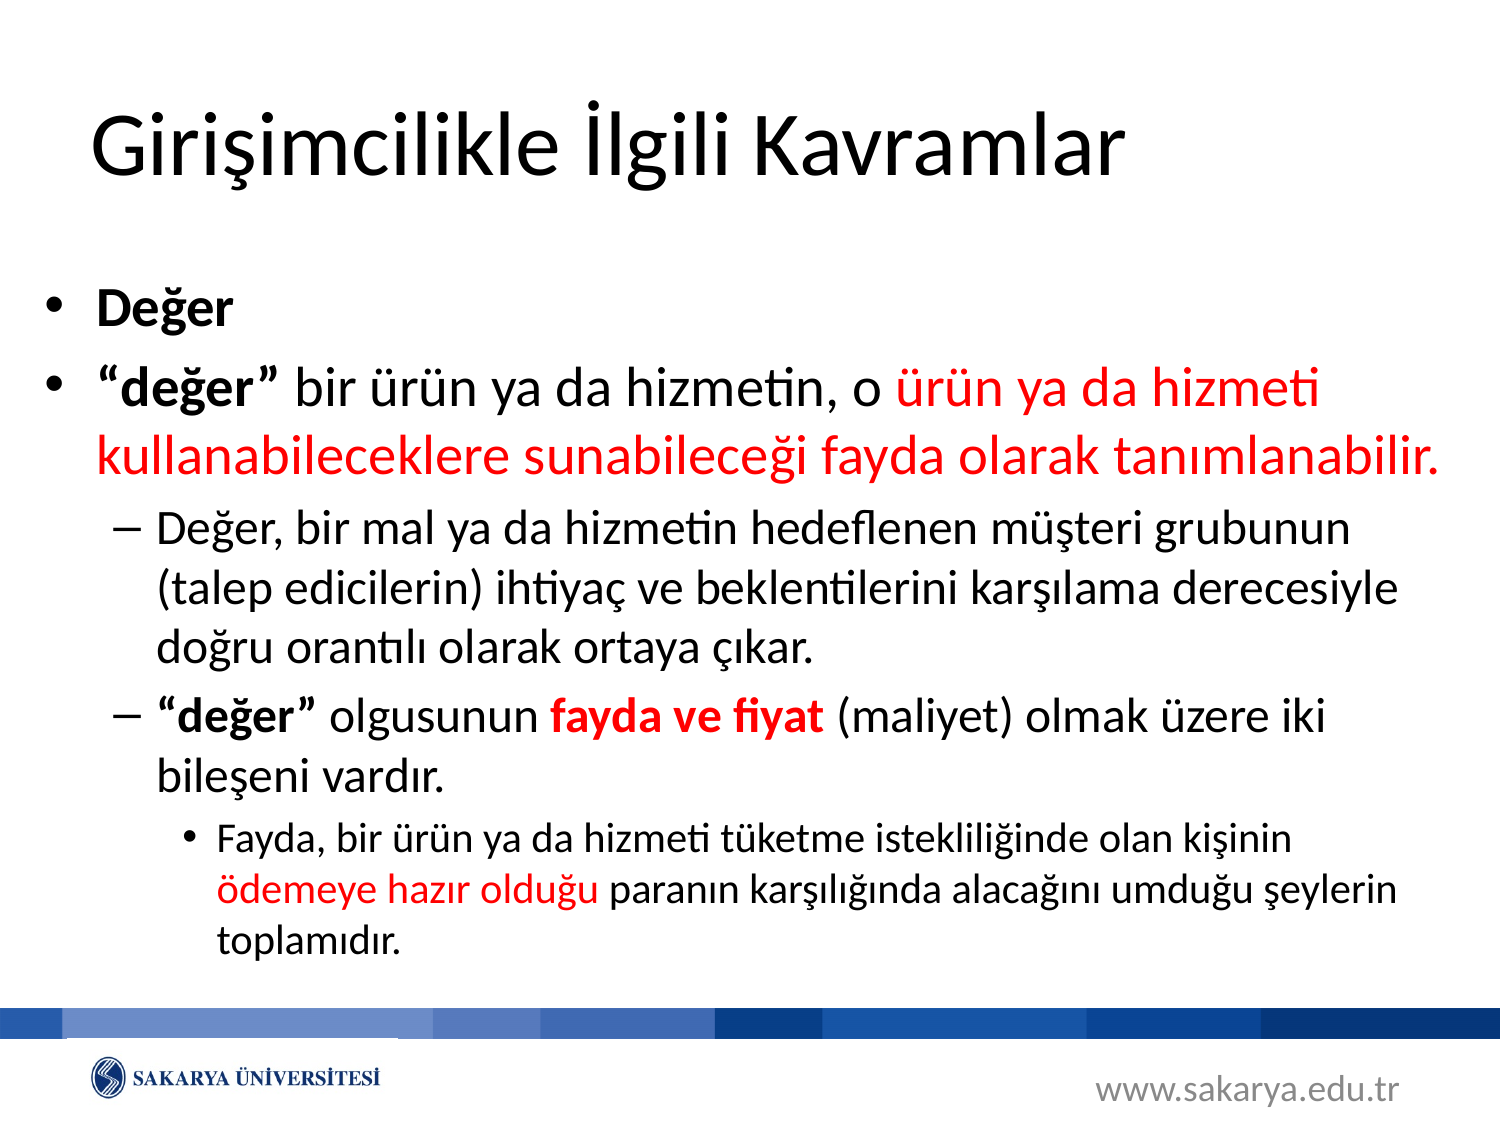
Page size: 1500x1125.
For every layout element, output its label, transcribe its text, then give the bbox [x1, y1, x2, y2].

list Değer “değer” bir ürün ya da hizmetin, o ürün ya da hizmeti kullanabileceklere sunabileceği fayda olarak tanımlanabilir. Değer, bir mal ya da hizmetin hedeflenen müşteri grubunun (talep edicilerin) ihtiyaç ve beklentilerini karşılama derecesiyle doğru orantılı olarak ortaya çıkar. “değer” olgusunun fayda ve fiyat (maliyet) olmak üzere iki bileşeni vardır. Fayda, bir ürün ya da hizmeti tüketme istekliliğinde olan kişinin ödemeye hazır olduğu paranın karşılığında alacağını umduğu şeylerin toplamıdır. [29, 262, 1471, 1006]
picture [67, 1037, 399, 1115]
title Girişimcilikle İlgili Kavramlar [75, 45, 1425, 233]
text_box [0, 1007, 1500, 1088]
